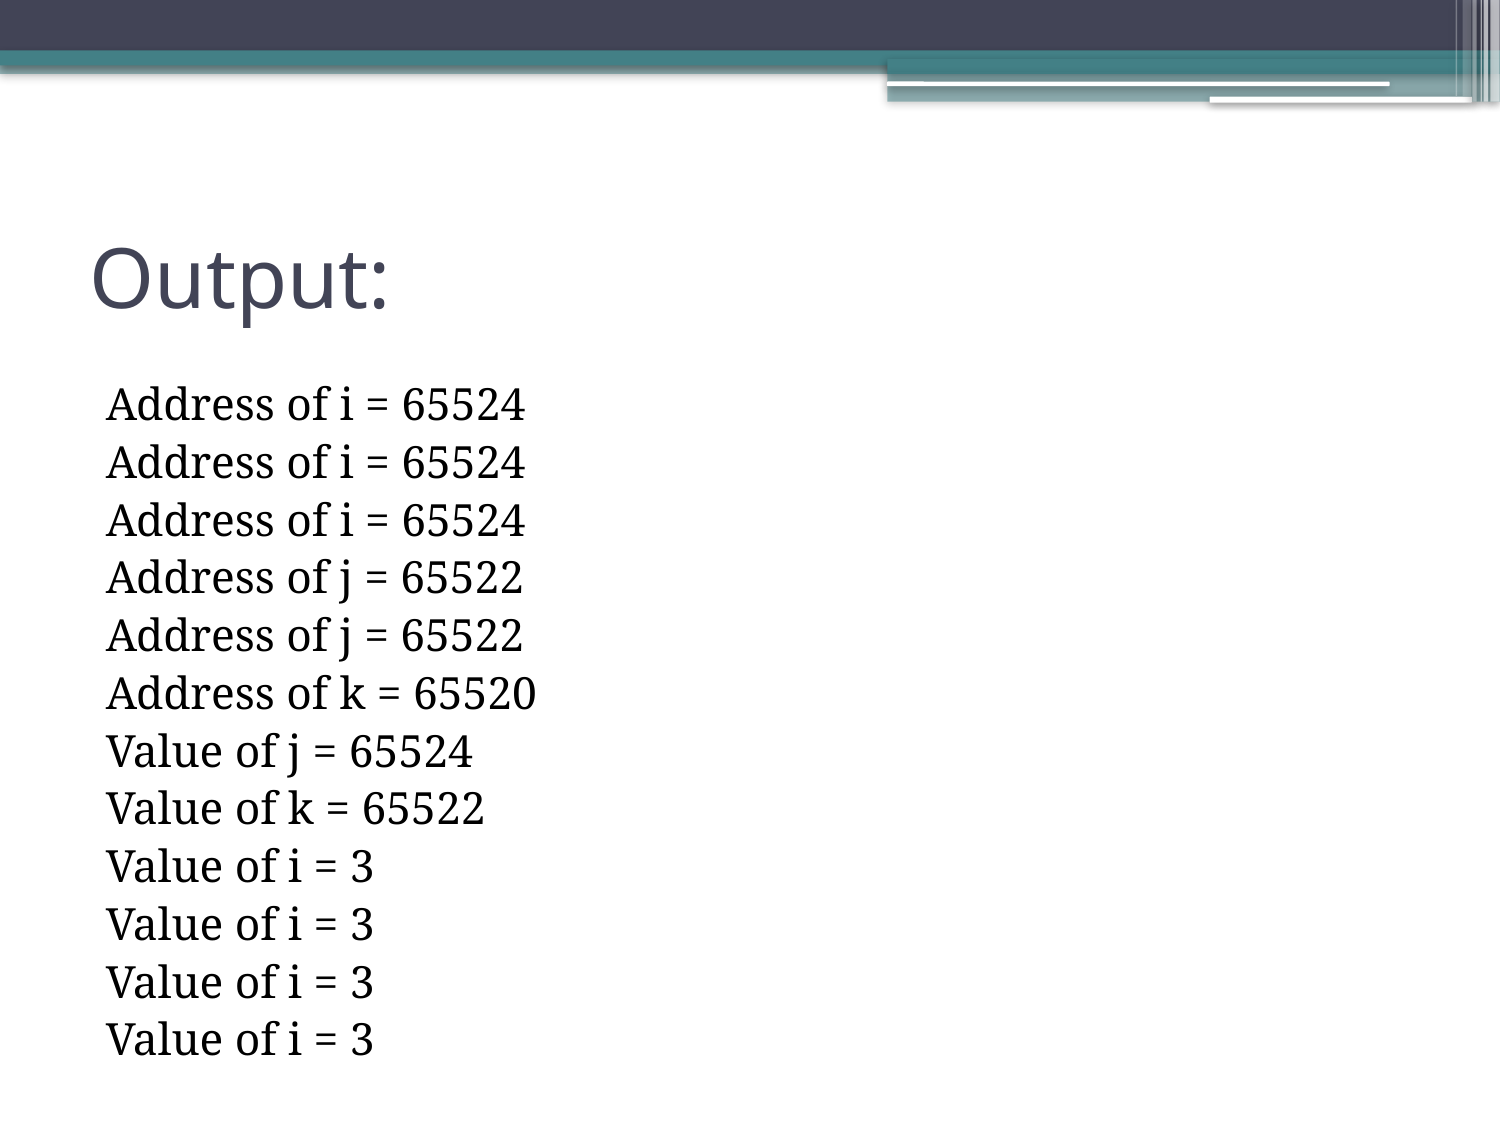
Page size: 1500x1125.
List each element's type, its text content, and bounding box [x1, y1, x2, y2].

title Output: [75, 187, 1425, 363]
list Address of i = 65524 Address of i = 65524 Address of i = 65524 Address of j = 65522 Address of j = 65522 Address of k = 65520 Value of j = 65524 Value of k = 65522 Value of i = 3 Value of i = 3 Value of i = 3 Value of i = 3 [75, 368, 1425, 1079]
